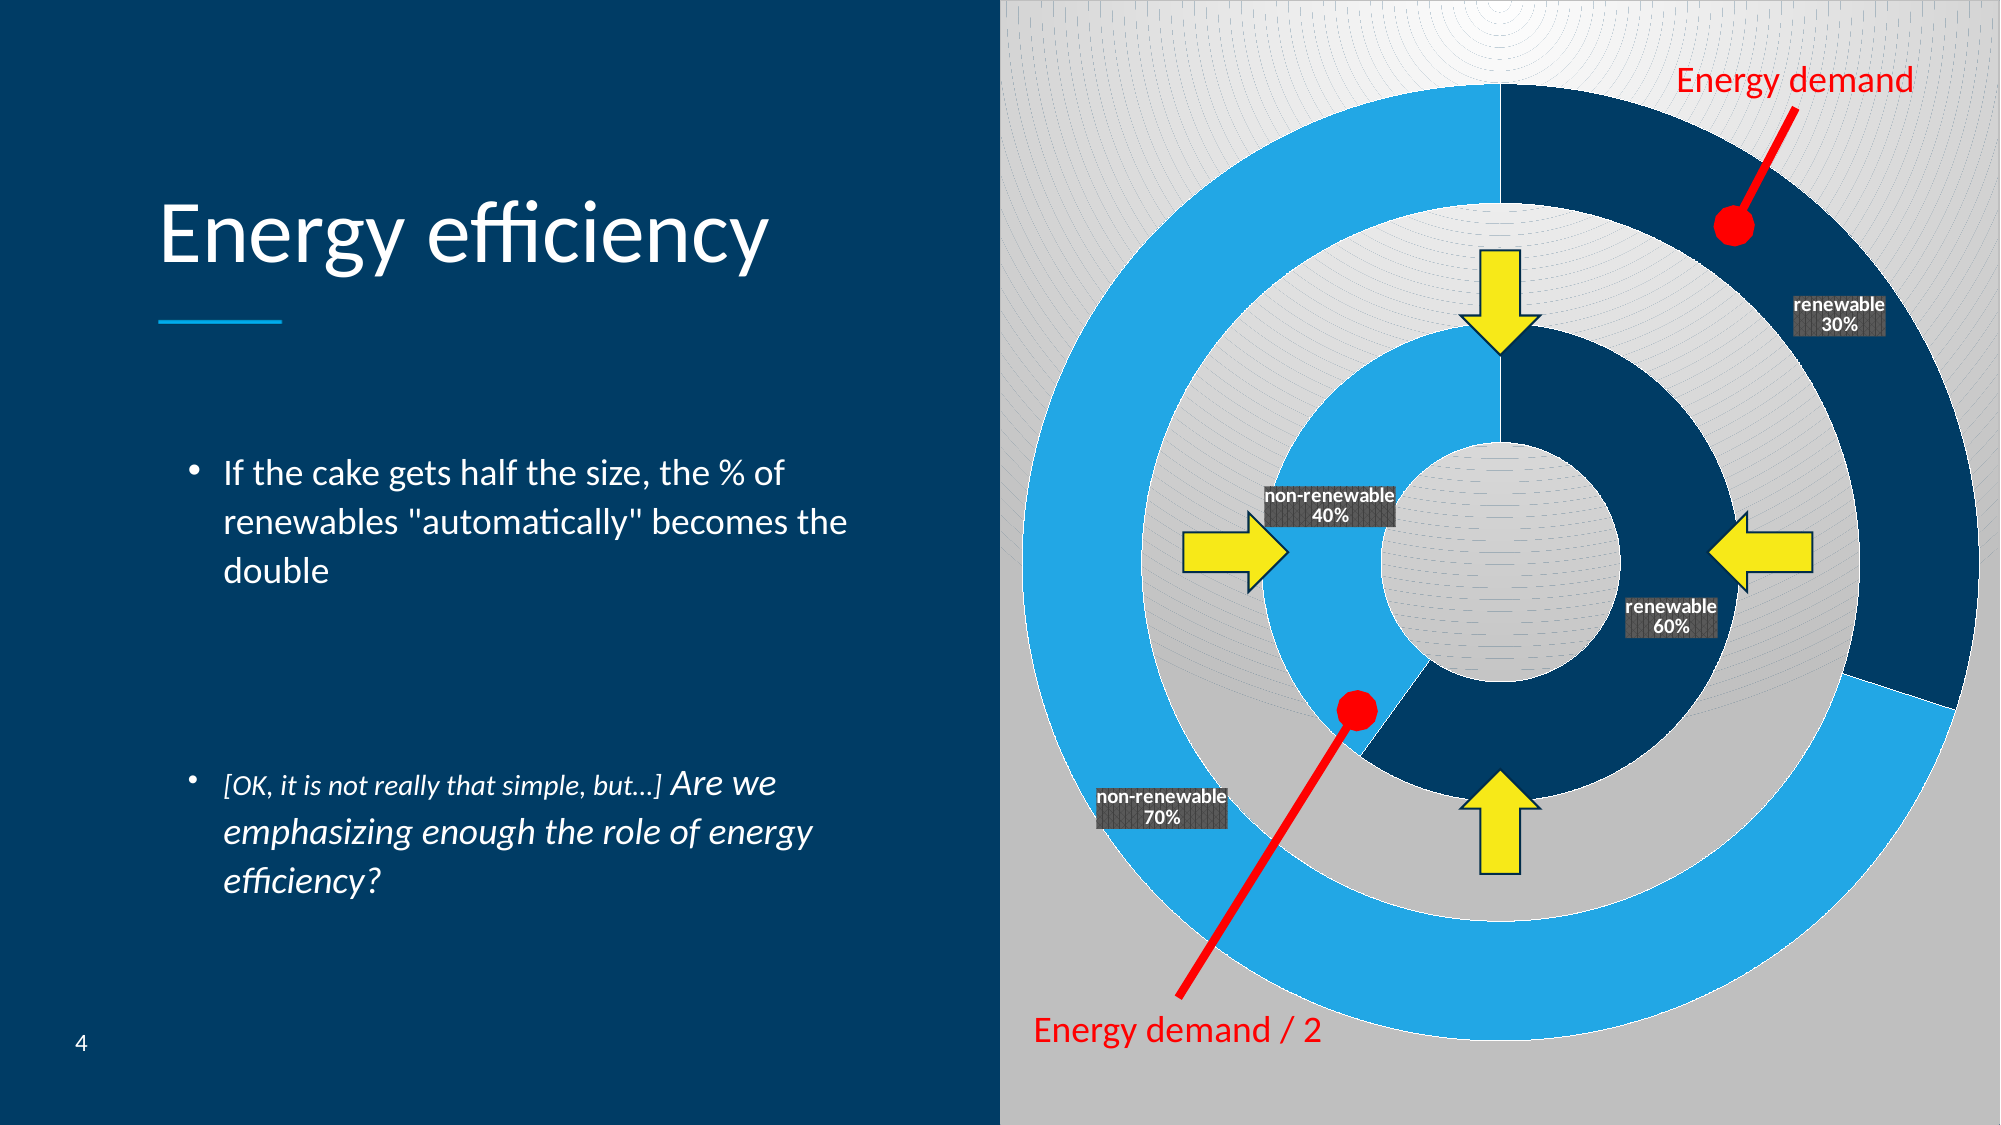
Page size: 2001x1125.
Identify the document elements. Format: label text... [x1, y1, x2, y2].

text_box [1734, 108, 1796, 226]
list If the cake gets half the size, the % of renewables "automatically" becomes the double [OK, it is not really that simple, but…] Are we emphasizing enough the role of energy efficiency? [158, 442, 922, 1004]
title Energy efficiency [158, 192, 922, 327]
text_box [1178, 710, 1358, 998]
slide_number 4 [75, 1026, 126, 1057]
chart [999, 0, 2000, 1125]
